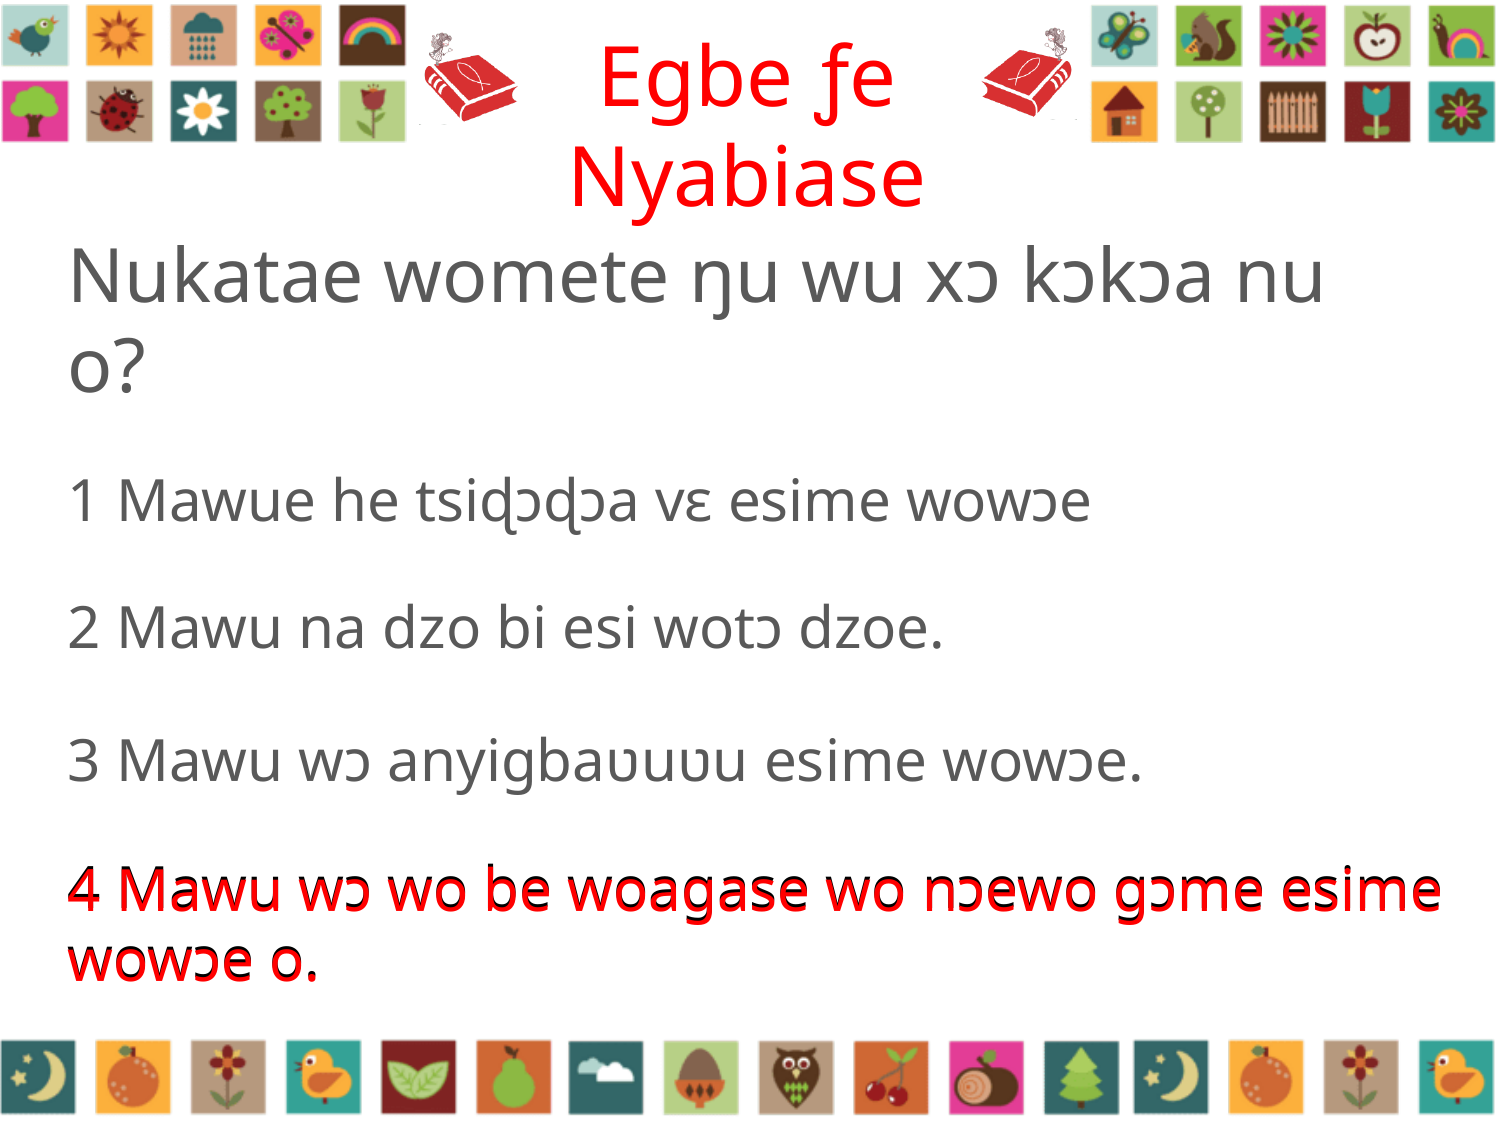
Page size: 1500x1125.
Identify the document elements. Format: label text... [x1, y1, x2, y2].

text_box 3 Mawu wɔ anyigbaʋuʋu esime wowɔe. [53, 716, 1483, 801]
picture [950, 3, 1500, 150]
picture [0, 3, 550, 150]
text_box Nukatae womete ŋu wu xɔ kɔkɔa nu o? [53, 219, 1436, 415]
text_box 4 Mawu wɔ wo be woagase wo nɔewo gɔme esime wowɔe o. [53, 845, 1483, 1001]
text_box Egbe ƒe Nyabiase [414, 16, 1080, 219]
text_box 2 Mawu na dzo bi esi wotɔ dzoe. [53, 582, 1436, 668]
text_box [0, 1028, 1500, 1118]
text_box 1 Mawue he tsiɖɔɖɔa vɛ esime wowɔe [53, 456, 1436, 541]
